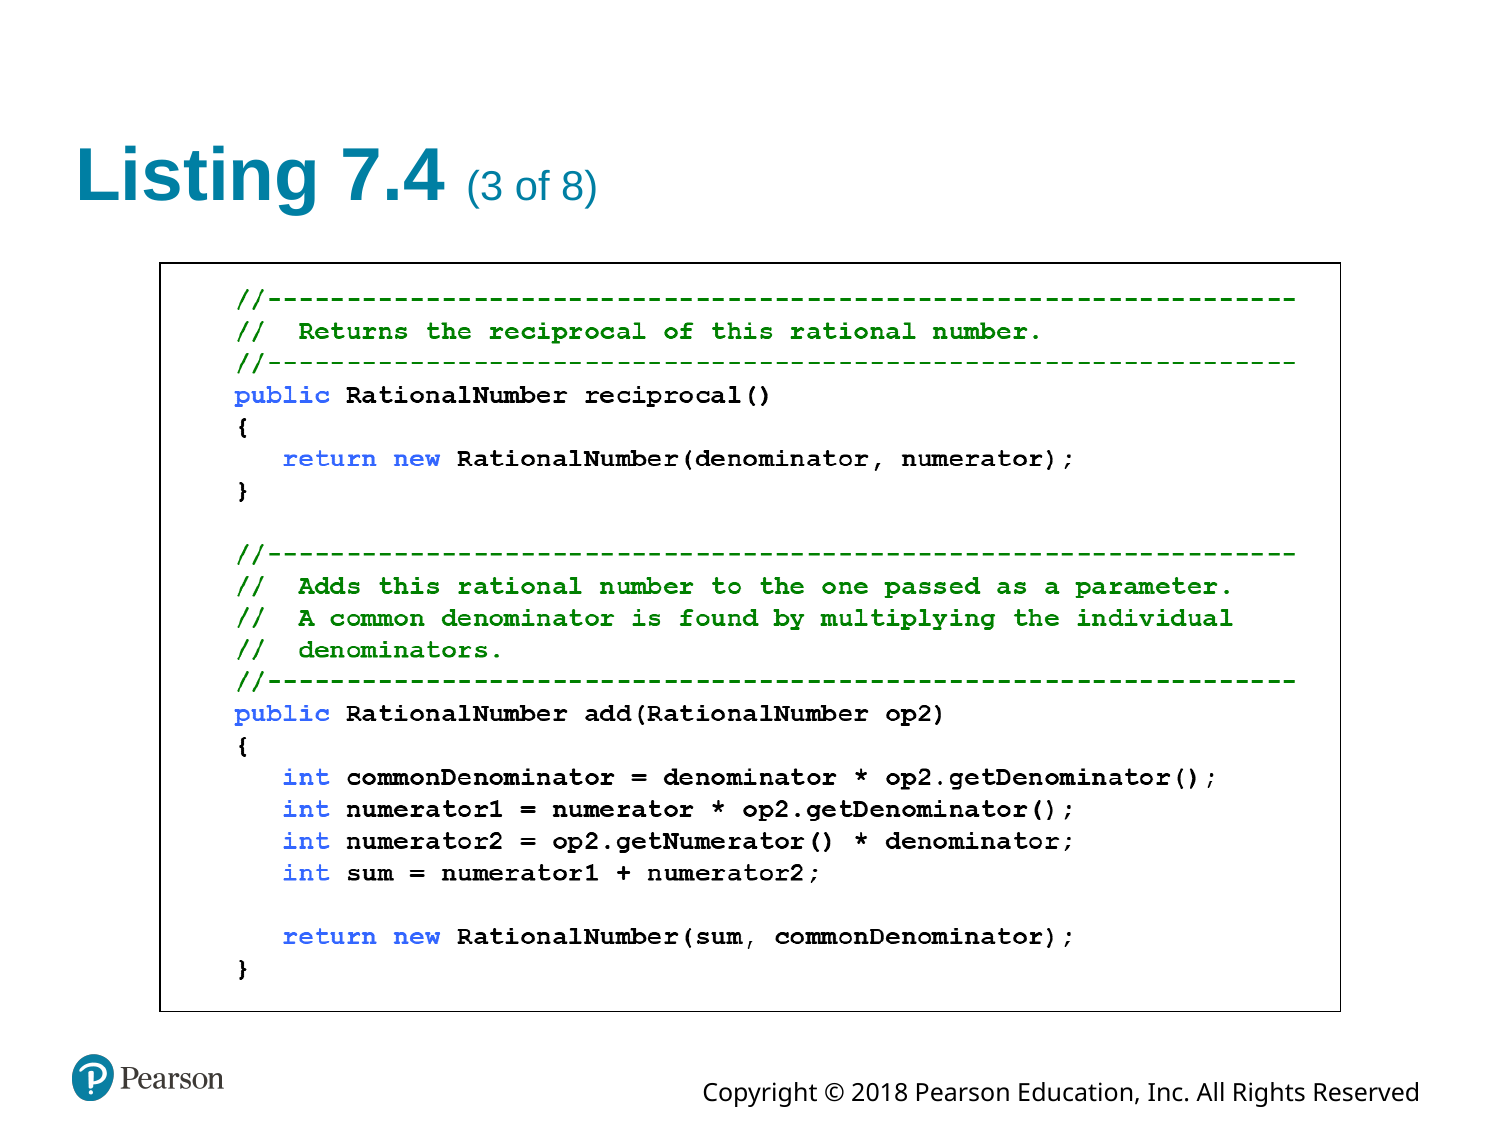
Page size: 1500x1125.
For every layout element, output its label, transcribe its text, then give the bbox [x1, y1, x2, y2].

title Listing 7.4 (3 of 8) [75, 35, 1425, 216]
picture [72, 1054, 88, 1070]
picture [72, 1087, 83, 1101]
picture [80, 1063, 106, 1088]
picture [98, 1054, 224, 1101]
picture [158, 262, 1342, 1013]
